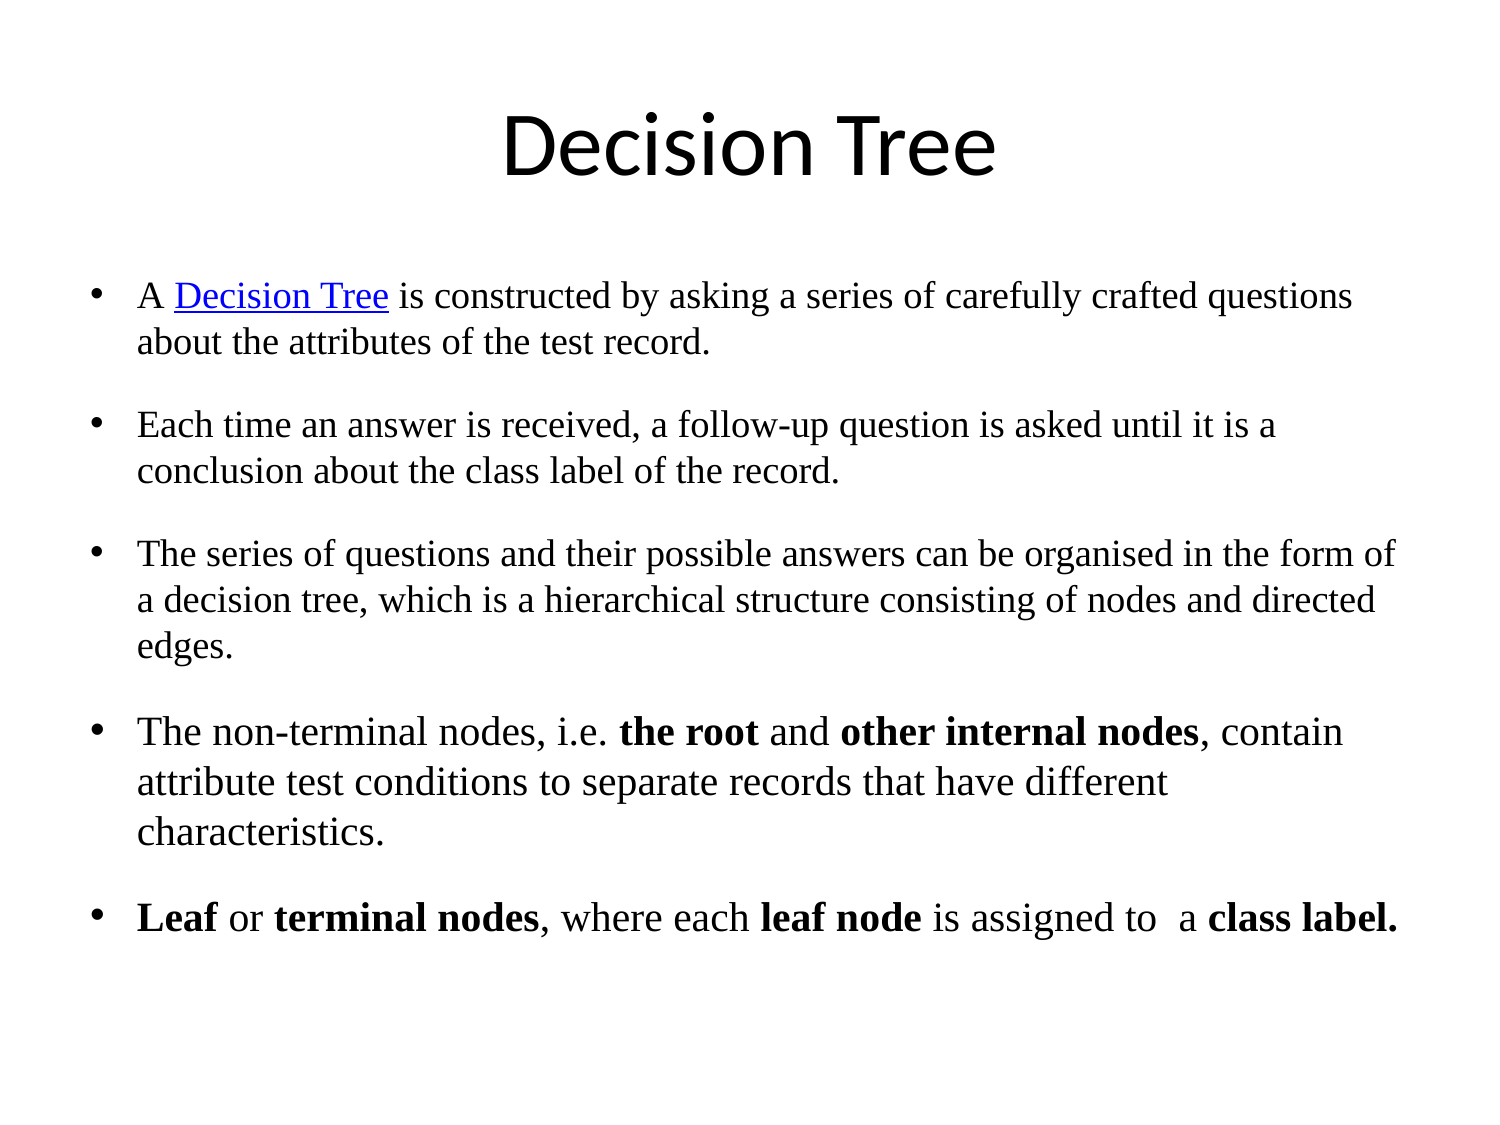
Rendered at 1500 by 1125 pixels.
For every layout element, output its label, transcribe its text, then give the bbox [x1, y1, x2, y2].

title Decision Tree [75, 45, 1425, 233]
list A Decision Tree is constructed by asking a series of carefully crafted questions about the attributes of the test record. Each time an answer is received, a follow-up question is asked until it is a conclusion about the class label of the record. The series of questions and their possible answers can be organised in the form of a decision tree, which is a hierarchical structure consisting of nodes and directed edges. The non-terminal nodes, i.e. the root and other internal nodes, contain attribute test conditions to separate records that have different characteristics. Leaf or terminal nodes, where each leaf node is assigned to a class label. [75, 262, 1425, 1005]
